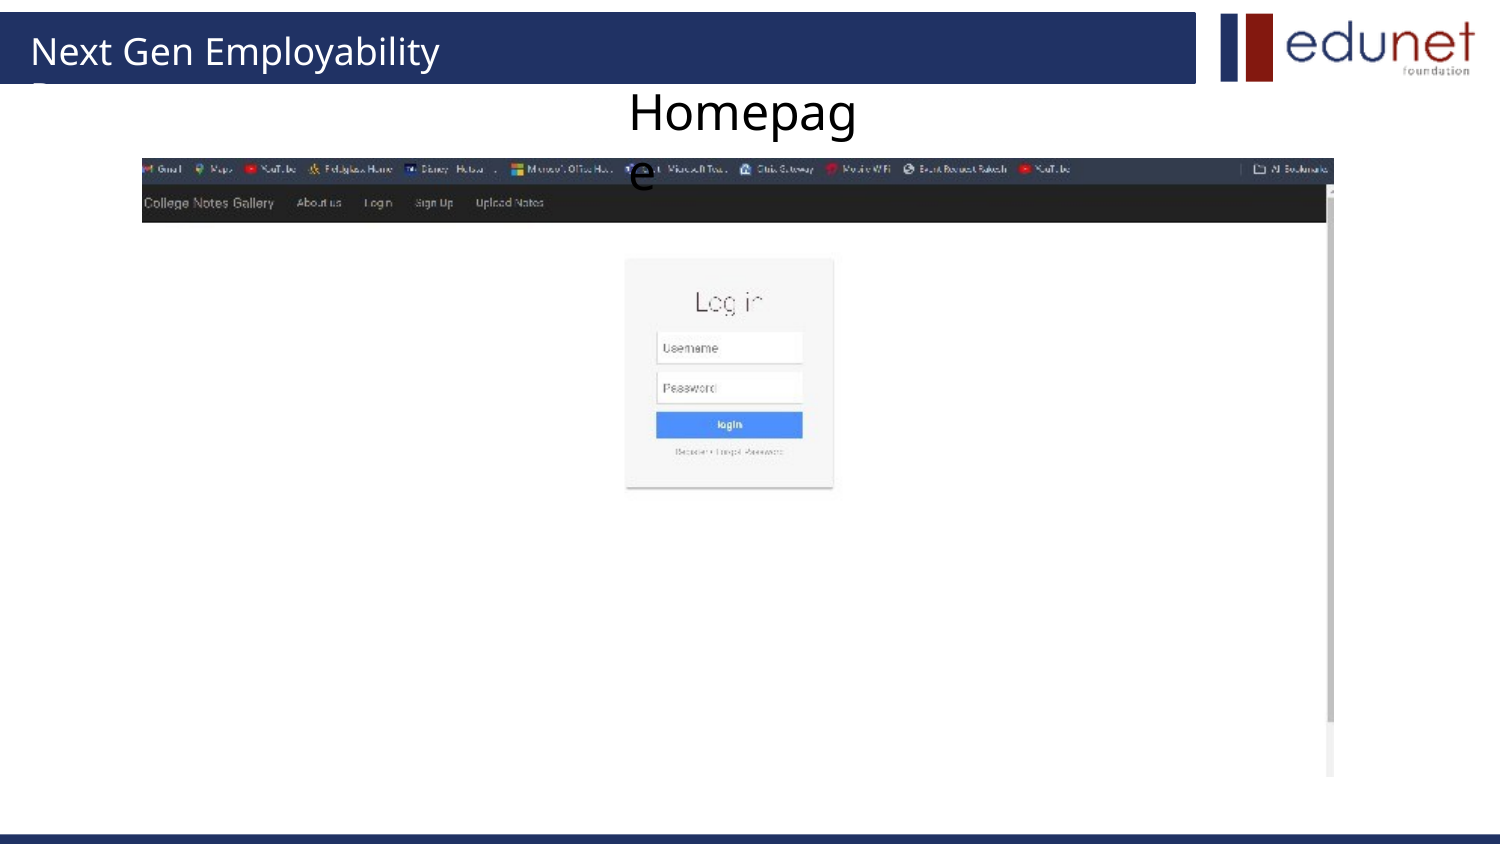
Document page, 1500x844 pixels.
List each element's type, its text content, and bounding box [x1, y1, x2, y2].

picture [1279, 14, 1483, 82]
title Homepage [625, 78, 873, 157]
picture [142, 158, 1334, 777]
text_box Next Gen Employability Program [28, 25, 575, 118]
